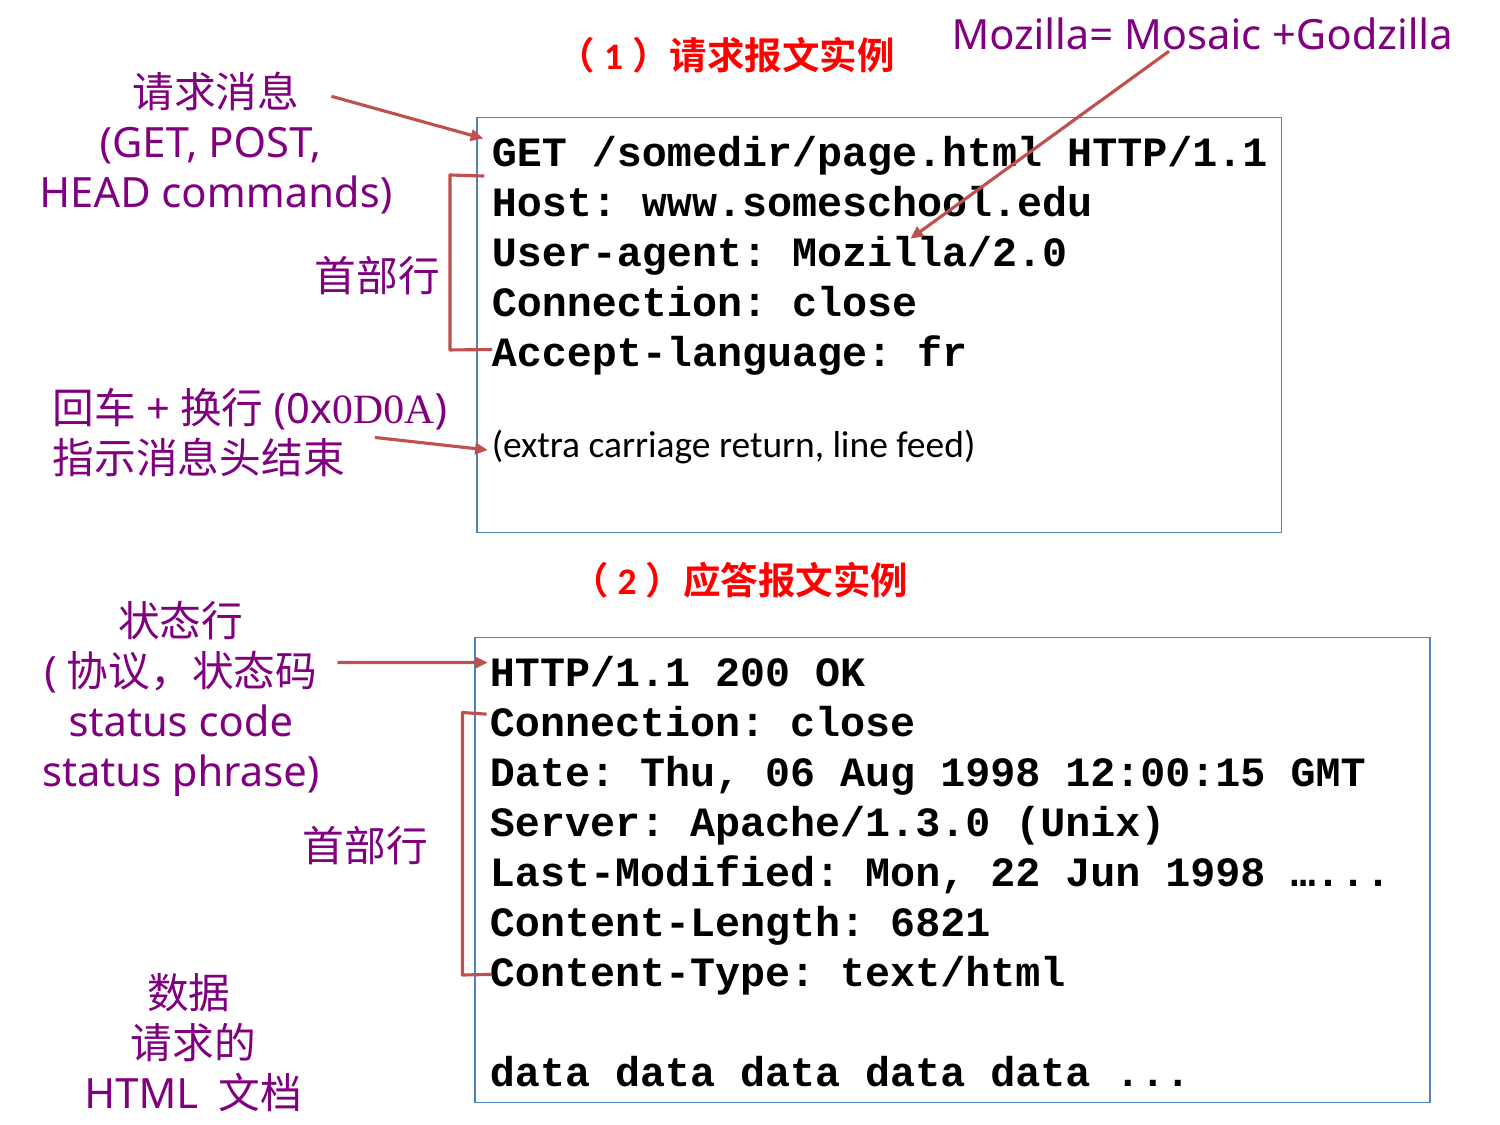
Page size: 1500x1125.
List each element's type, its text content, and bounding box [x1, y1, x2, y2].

text_box Mozilla= Mosaic +Godzilla [936, 0, 1498, 65]
text_box 首部行 [299, 242, 449, 307]
text_box （1）请求报文实例 [542, 24, 910, 85]
text_box [374, 437, 488, 455]
text_box （2）应答报文实例 [556, 549, 923, 610]
text_box [337, 656, 488, 669]
text_box 数据 请求的 HTML 文档 [69, 959, 318, 1125]
text_box 请求消息 (GET, POST, HEAD commands) [24, 58, 408, 224]
text_box GET /somedir/page.html HTTP/1.1 Host: www.someschool.edu User-agent: Mozilla/2.0 Connection: close Accept-language: fr (extra carriage return, line feed) [477, 117, 1282, 533]
text_box 状态行 (协议，状态码 status code status phrase) [27, 587, 335, 803]
text_box 回车+换行(0x0D0A) 指示消息头结束 [37, 374, 462, 490]
text_box [449, 174, 493, 350]
text_box [462, 712, 493, 976]
text_box HTTP/1.1 200 OK Connection: close Date: Thu, 06 Aug 1998 12:00:15 GMT Server: Apache/1.3.0 (Unix) Last-Modified: Mon, 22 Jun 1998 …... Content-Length: 6821 Content-Type: text/html data data data data data ... [475, 637, 1430, 1103]
text_box 首部行 [287, 812, 443, 878]
text_box [331, 96, 484, 142]
text_box [910, 51, 1170, 239]
